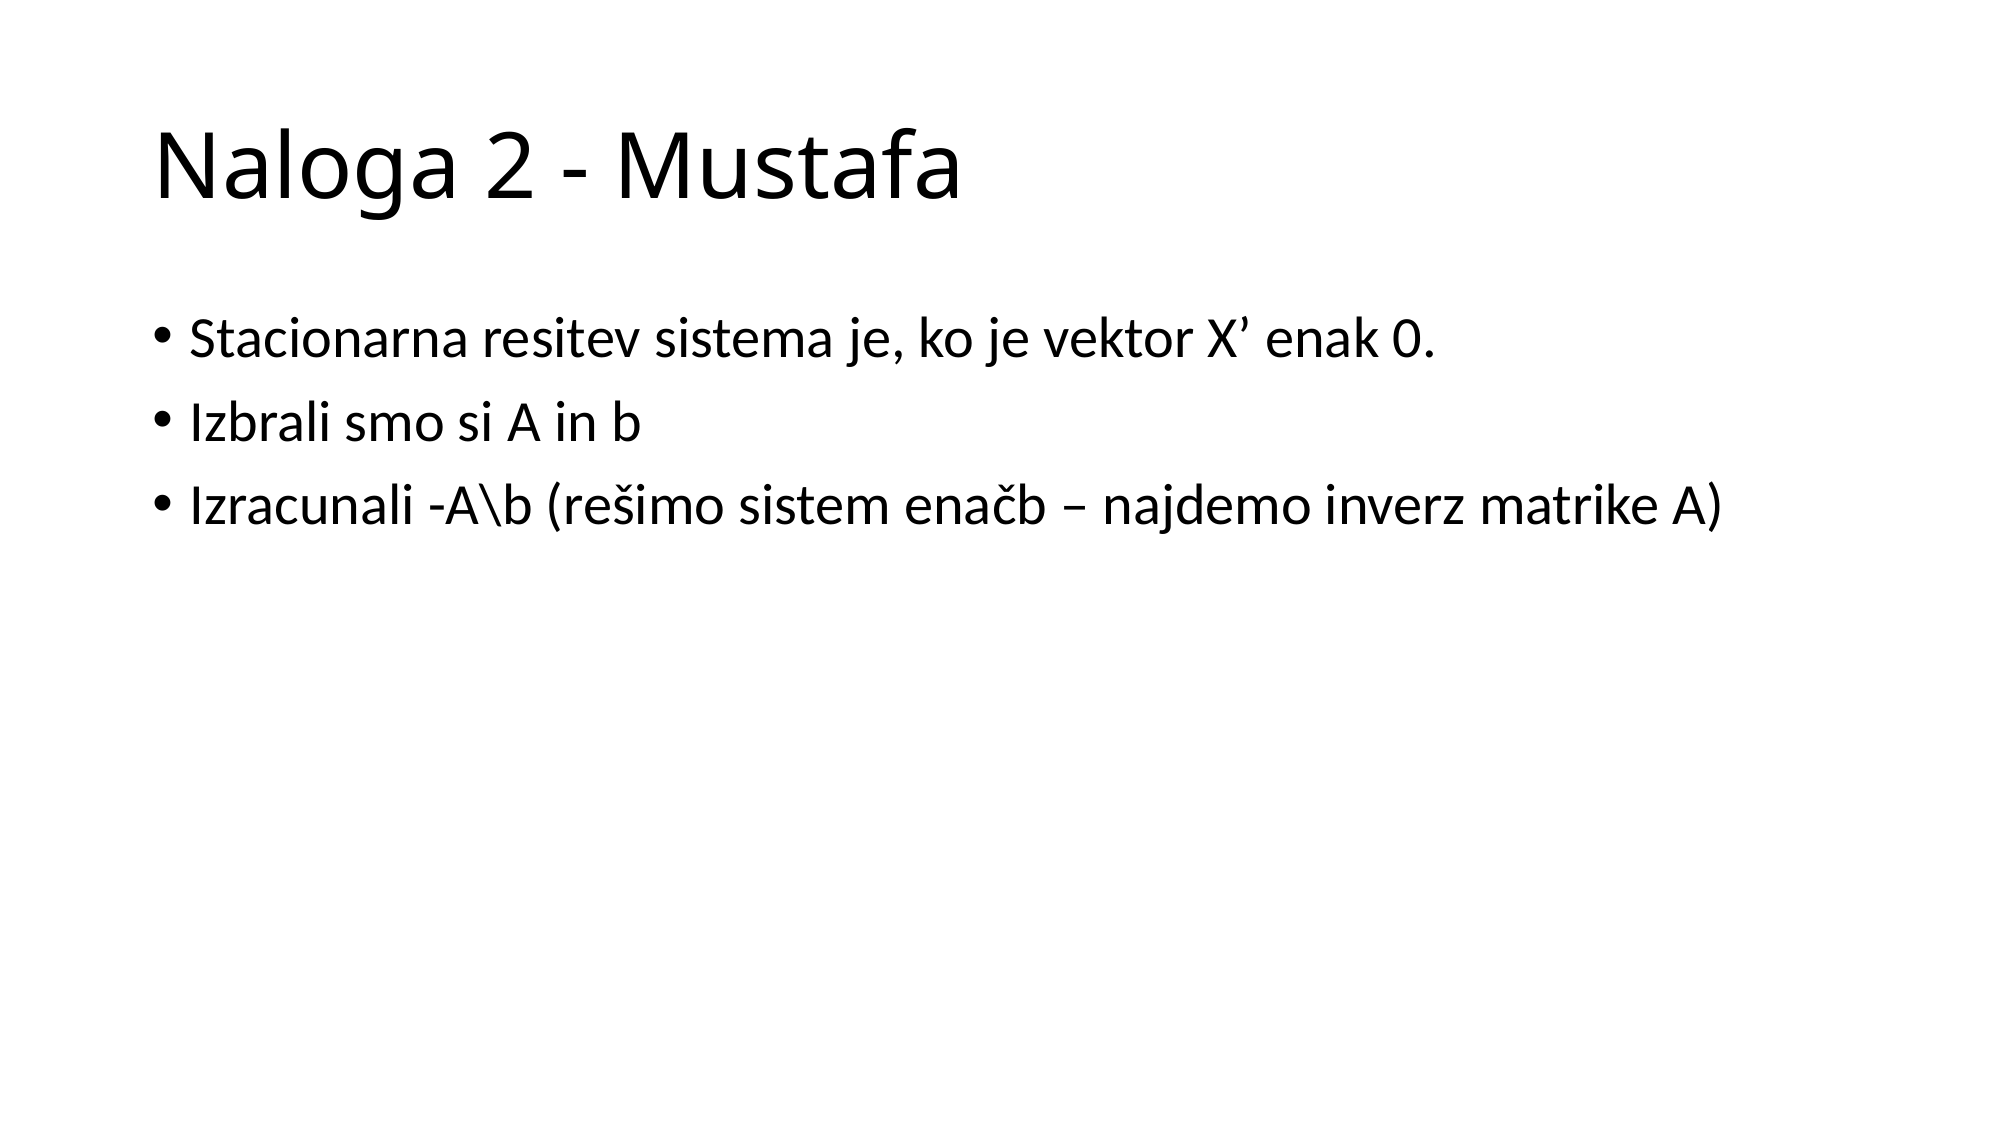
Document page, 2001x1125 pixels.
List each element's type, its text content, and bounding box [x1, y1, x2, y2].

list Stacionarna resitev sistema je, ko je vektor X’ enak 0. Izbrali smo si A in b Izracunali -A\b (rešimo sistem enačb – najdemo inverz matrike A) [137, 299, 1863, 1014]
title Naloga 2 - Mustafa [137, 59, 1863, 278]
